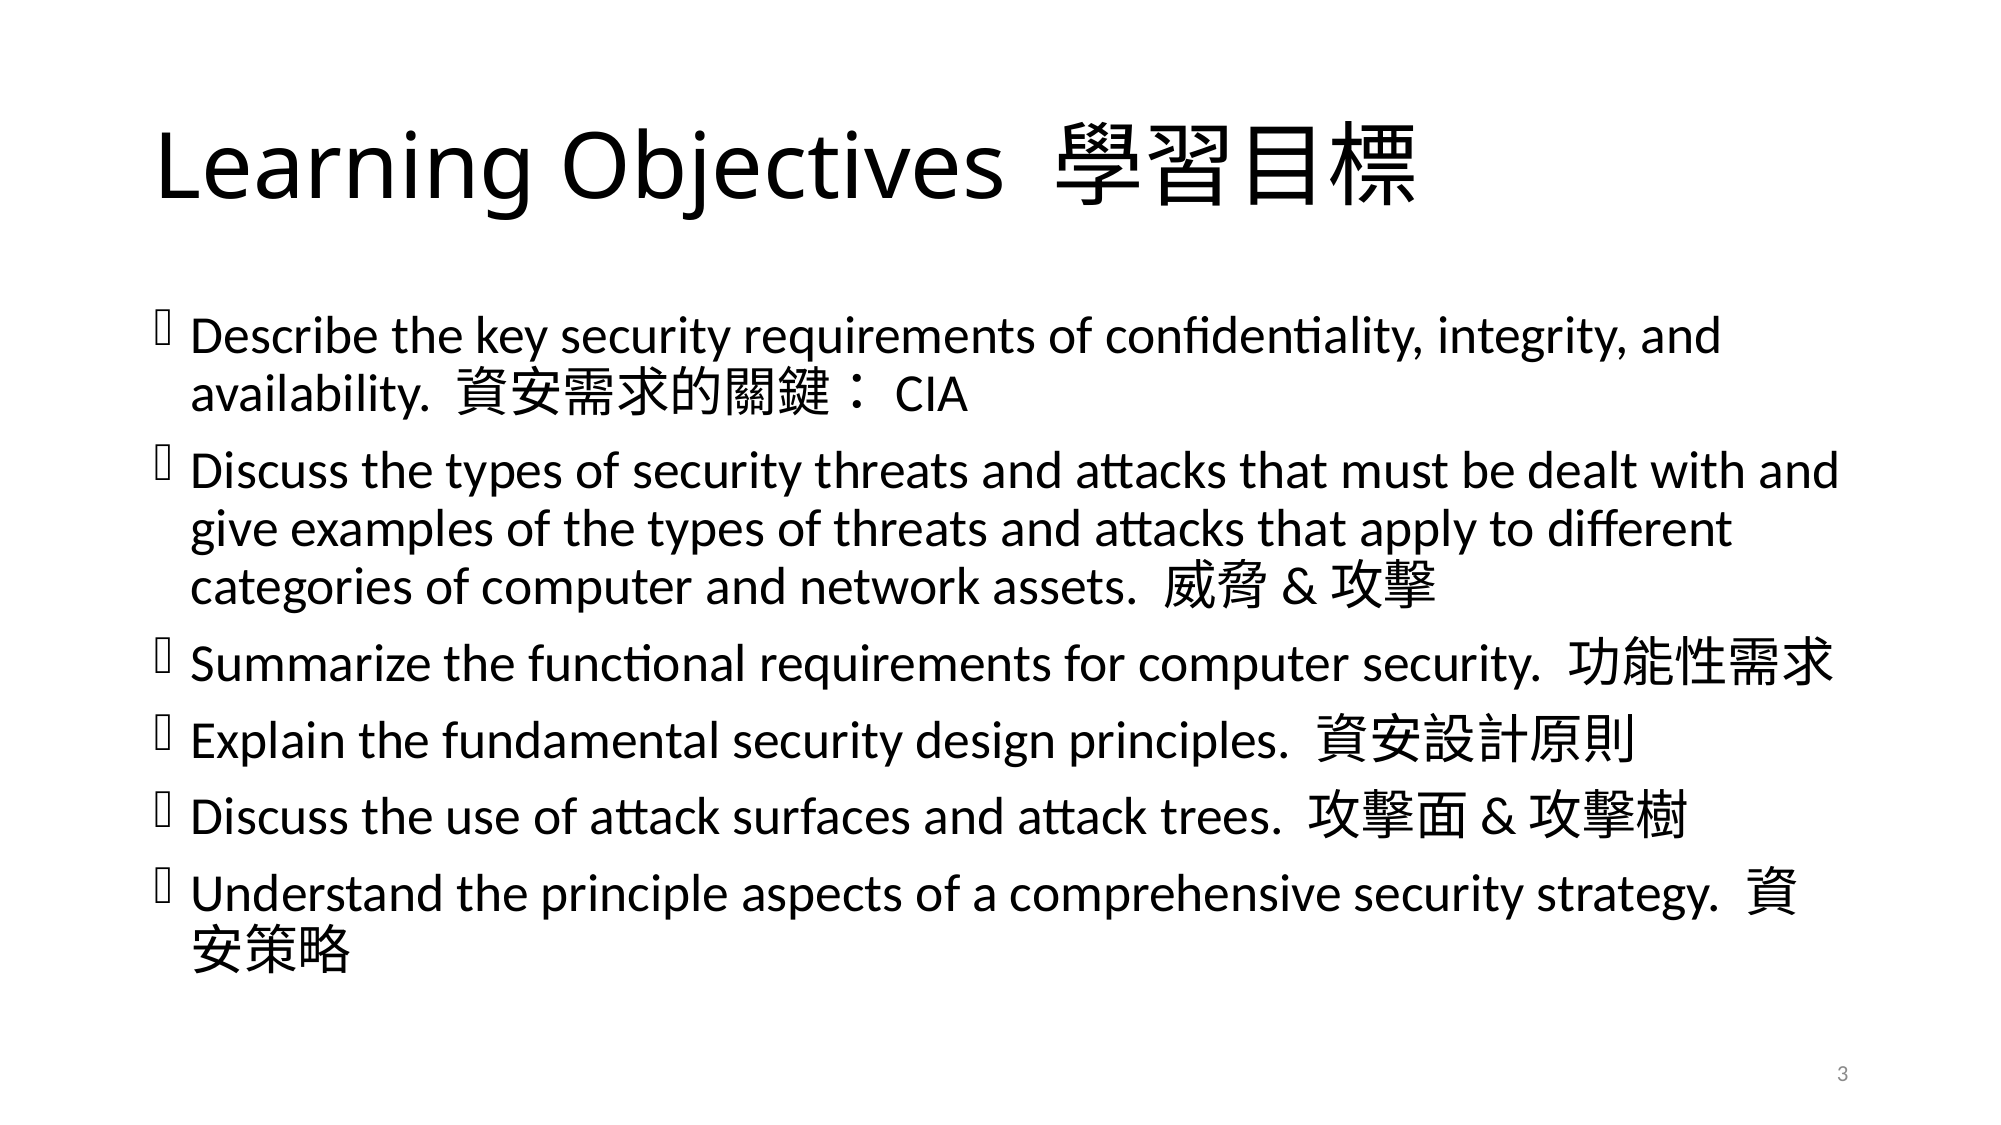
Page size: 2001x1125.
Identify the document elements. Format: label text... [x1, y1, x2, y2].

title Learning Objectives 學習目標 [138, 60, 1864, 278]
slide_number 3 [1413, 1042, 1864, 1103]
list Describe the key security requirements of confidentiality, integrity, and availability. 資安需求的關鍵：CIA Discuss the types of security threats and attacks that must be dealt with and give examples of the types of threats and attacks that apply to different categories of computer and network assets. 威脅&攻擊 Summarize the functional requirements for computer security. 功能性需求 Explain the fundamental security design principles. 資安設計原則 Discuss the use of attack surfaces and attack trees. 攻擊面&攻擊樹 Understand the principle aspects of a comprehensive security strategy. 資安策略 [138, 299, 1864, 1014]
